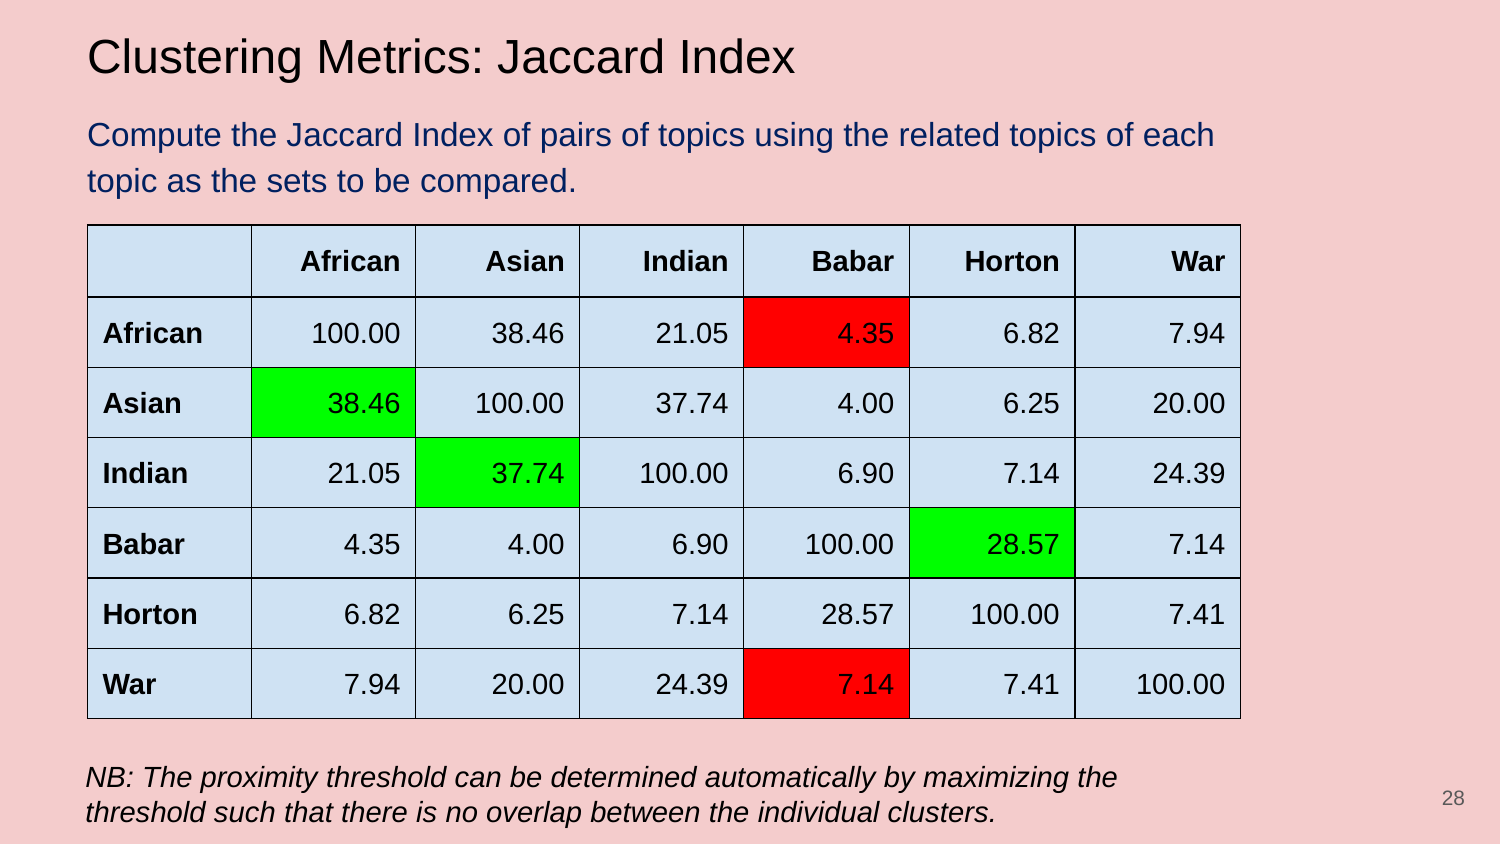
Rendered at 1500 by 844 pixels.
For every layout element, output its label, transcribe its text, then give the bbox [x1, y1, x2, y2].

table_cell 7.14 [744, 649, 909, 718]
table_cell 7.94 [252, 649, 415, 718]
table_cell 4.00 [416, 508, 579, 577]
table_header War [1076, 226, 1240, 296]
table_cell Horton [88, 579, 251, 648]
table_cell 100.00 [910, 579, 1074, 648]
table_cell 7.14 [580, 579, 743, 648]
table_cell 100.00 [580, 438, 743, 507]
table_cell 6.25 [910, 368, 1074, 437]
table_cell 7.94 [1076, 298, 1240, 367]
table_cell 7.41 [910, 649, 1074, 718]
table_cell 7.14 [1076, 508, 1240, 577]
table_cell 6.82 [910, 298, 1074, 367]
table_cell 20.00 [416, 649, 579, 718]
table_cell Asian [88, 368, 251, 437]
table_cell 28.57 [910, 508, 1074, 577]
text_box Compute the Jaccard Index of pairs of topics using the related topics of each topic as the sets to be compared. [71, 91, 1258, 214]
text_box Clustering Metrics: Jaccard Index [72, 10, 1356, 98]
table_cell 6.82 [252, 579, 415, 648]
table_cell Indian [88, 438, 251, 507]
table_cell 6.90 [580, 508, 743, 577]
table_cell 24.39 [1076, 438, 1240, 507]
table_cell 7.14 [910, 438, 1074, 507]
table_cell 4.00 [744, 368, 909, 437]
table_cell 38.46 [416, 298, 579, 367]
table_cell 4.35 [744, 298, 909, 367]
table_header [88, 226, 251, 296]
text_box NB: The proximity threshold can be determined automatically by maximizing the threshold such that there is no overlap between the individual clusters. [70, 742, 1256, 843]
table_cell 4.35 [252, 508, 415, 577]
table_header Indian [580, 226, 743, 296]
table_header Babar [744, 226, 909, 296]
table_cell 21.05 [252, 438, 415, 507]
table_cell 7.41 [1076, 579, 1240, 648]
table_cell 24.39 [580, 649, 743, 718]
table_cell 100.00 [252, 298, 415, 367]
table_header African [252, 226, 415, 296]
table_cell 38.46 [252, 368, 415, 437]
table_cell 21.05 [580, 298, 743, 367]
table_cell 28.57 [744, 579, 909, 648]
table_cell 37.74 [416, 438, 579, 507]
table_cell Babar [88, 508, 251, 577]
table_cell 100.00 [744, 508, 909, 577]
table_cell African [88, 298, 251, 367]
slide_number ‹#› [1389, 764, 1480, 830]
table_cell 100.00 [1076, 649, 1240, 718]
table_header Asian [416, 226, 579, 296]
table_cell 20.00 [1076, 368, 1240, 437]
table_cell 6.90 [744, 438, 909, 507]
table_cell 100.00 [416, 368, 579, 437]
table_header Horton [910, 226, 1074, 296]
table_cell 37.74 [580, 368, 743, 437]
table_cell War [88, 649, 251, 718]
table_cell 6.25 [416, 579, 579, 648]
